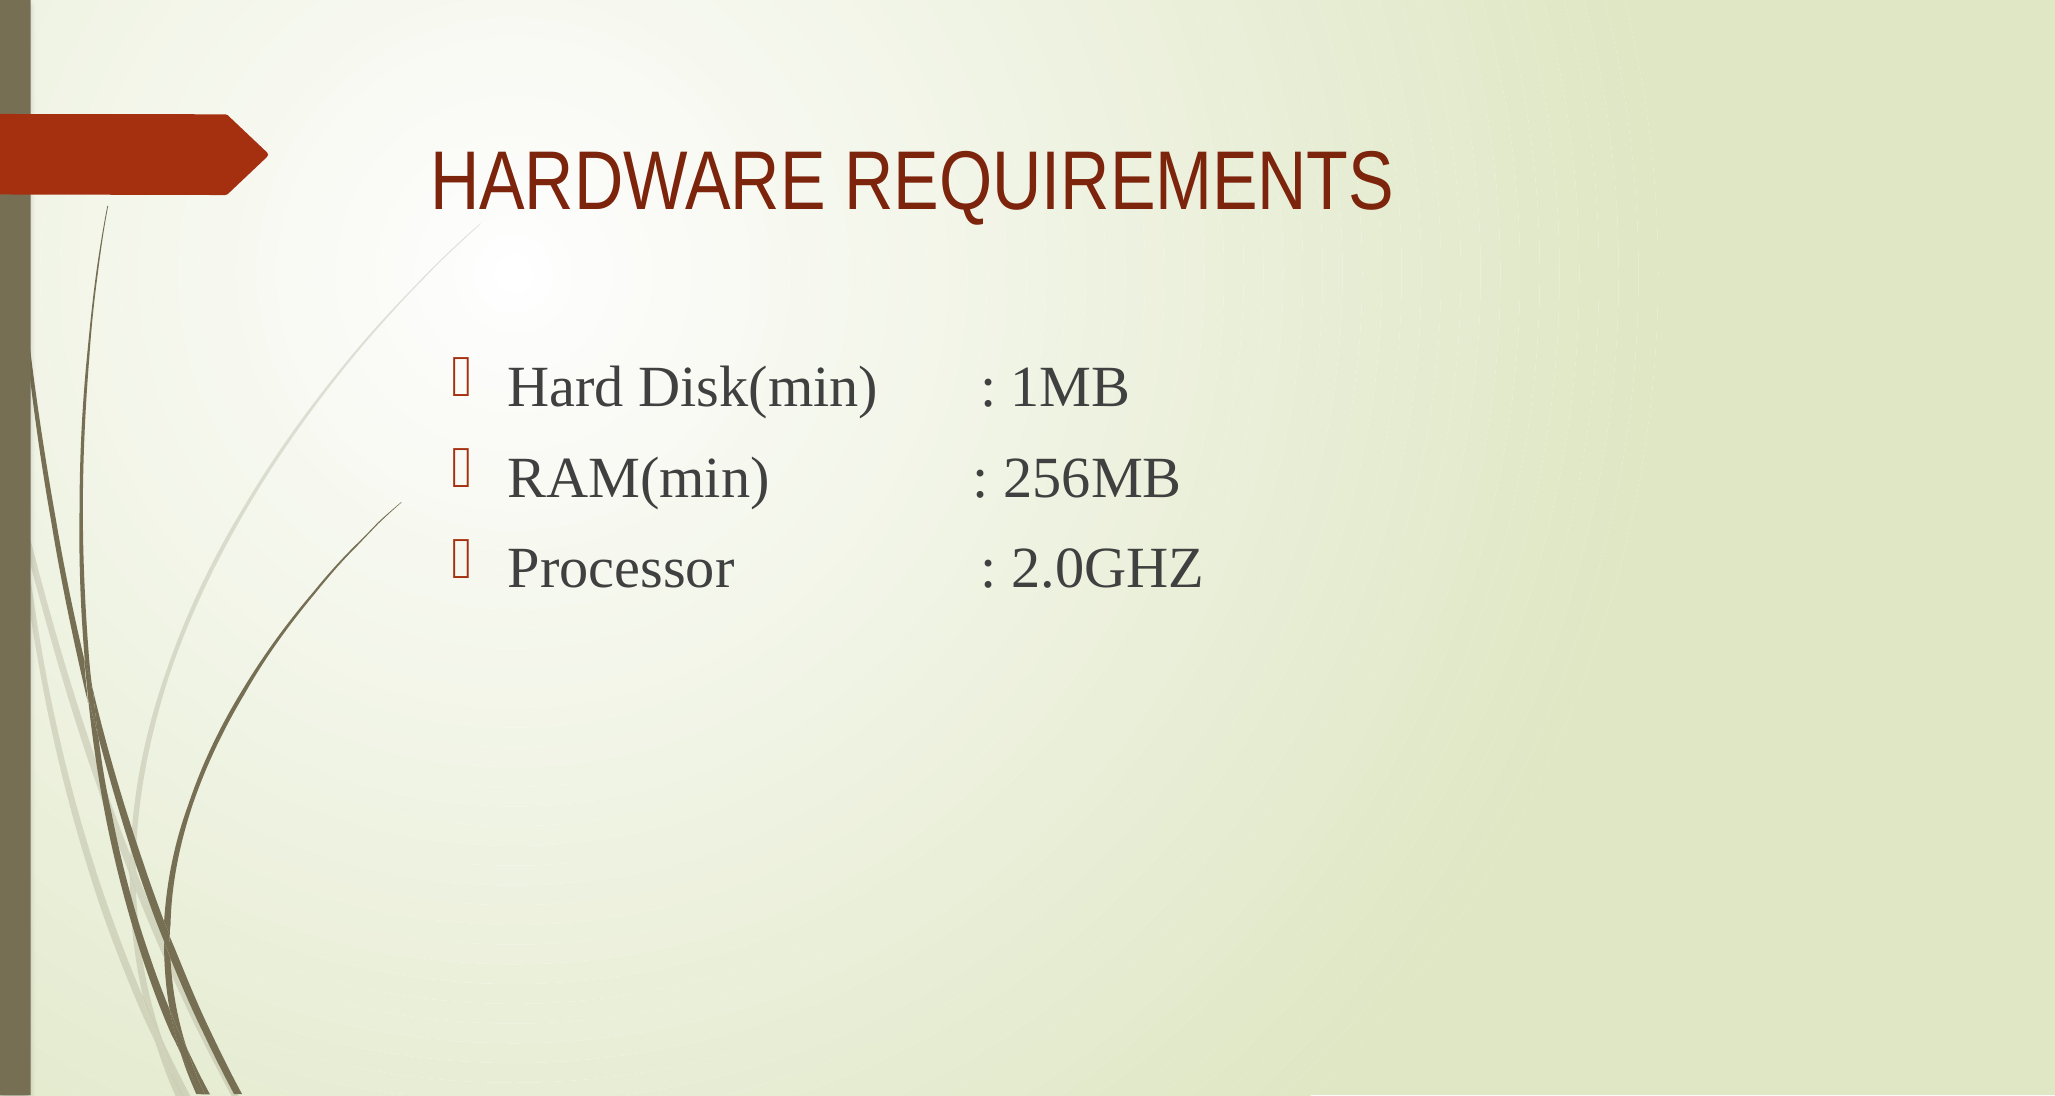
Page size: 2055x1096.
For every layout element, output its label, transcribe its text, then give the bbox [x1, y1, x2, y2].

list Hard Disk(min) : 1MB RAM(min) : 256MB Processor : 2.0GHZ [436, 340, 1940, 944]
title HARDWARE REQUIREMENTS [390, 110, 1893, 335]
